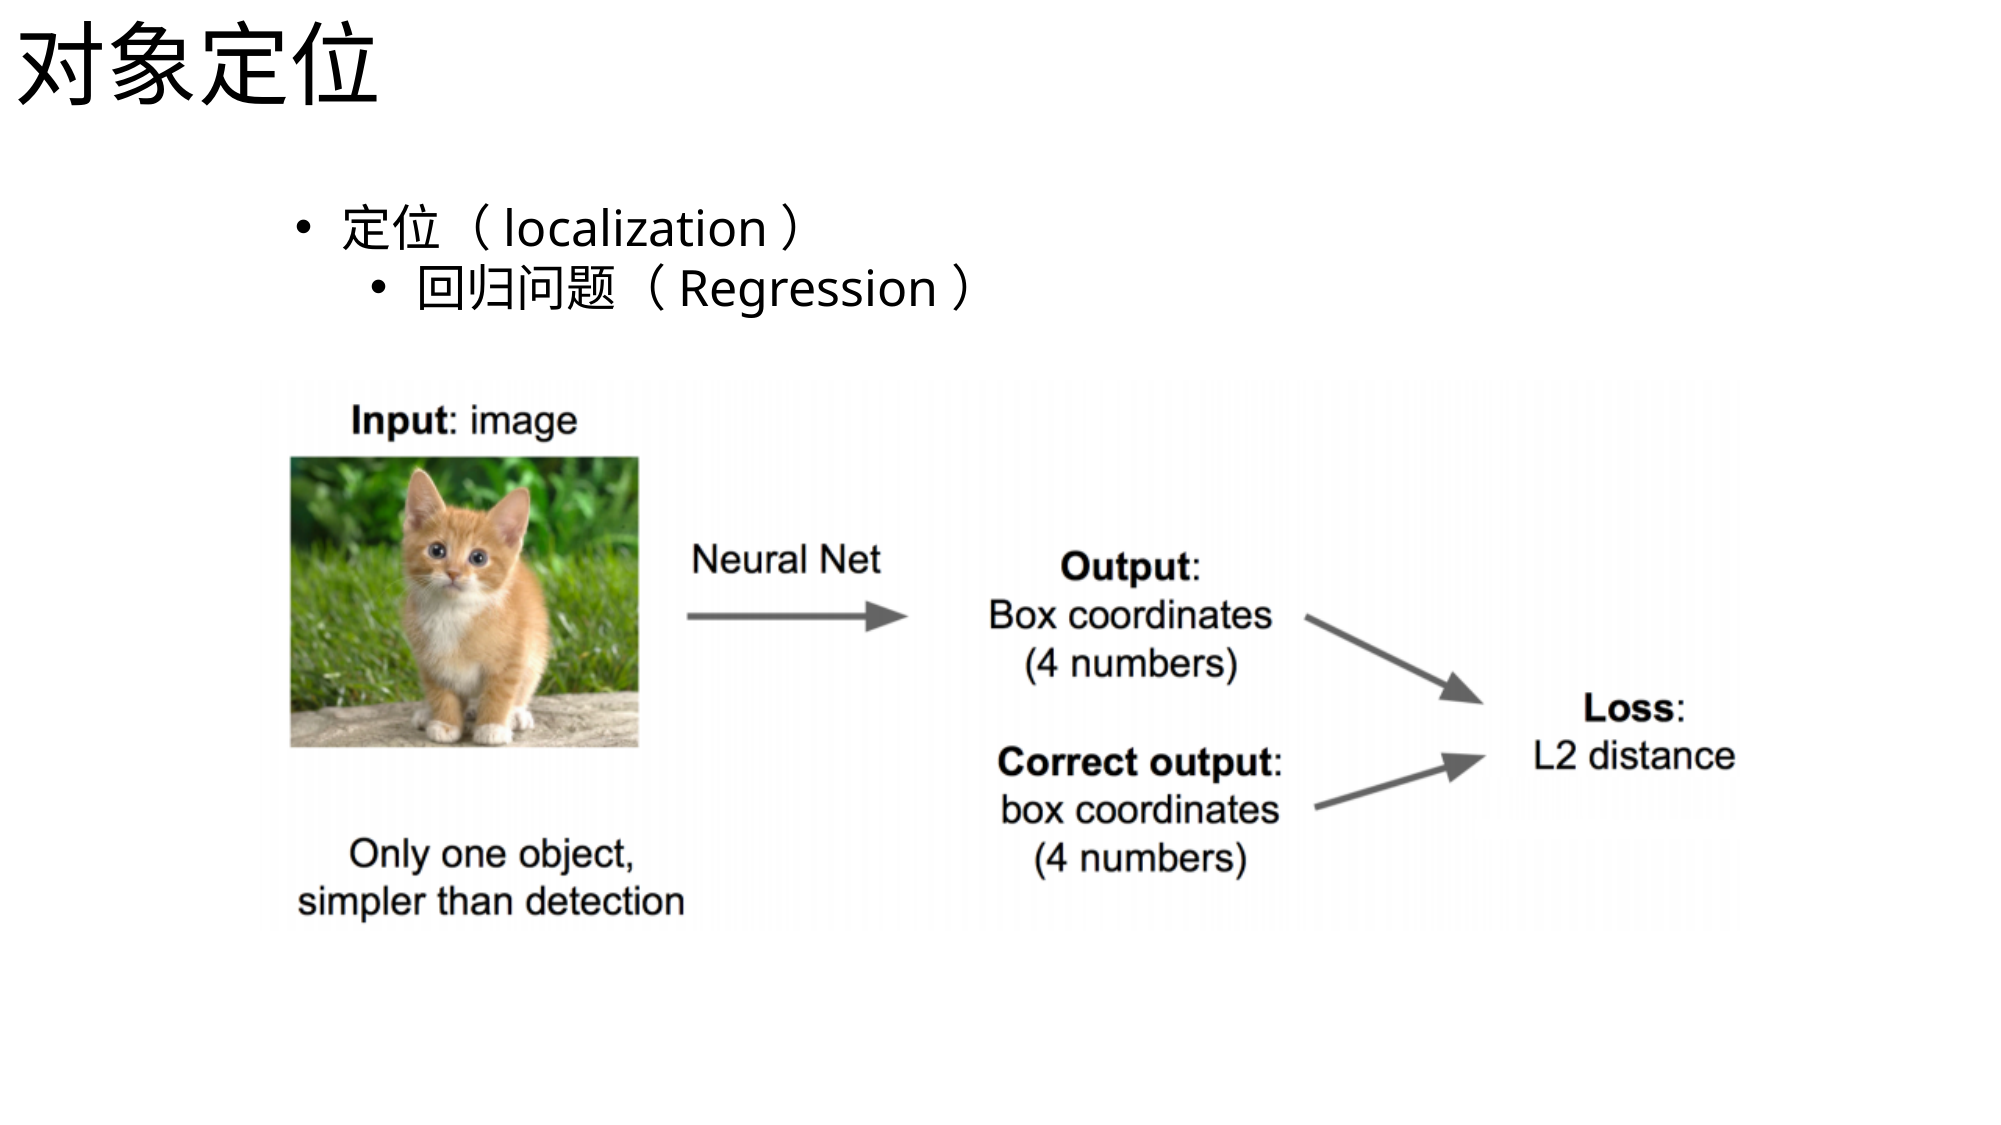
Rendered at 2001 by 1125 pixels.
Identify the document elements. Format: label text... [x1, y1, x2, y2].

text_box 对象定位 [0, 0, 808, 125]
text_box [260, 342, 1740, 1001]
text_box 定位（localization） 回归问题（Regression） [280, 188, 1720, 324]
